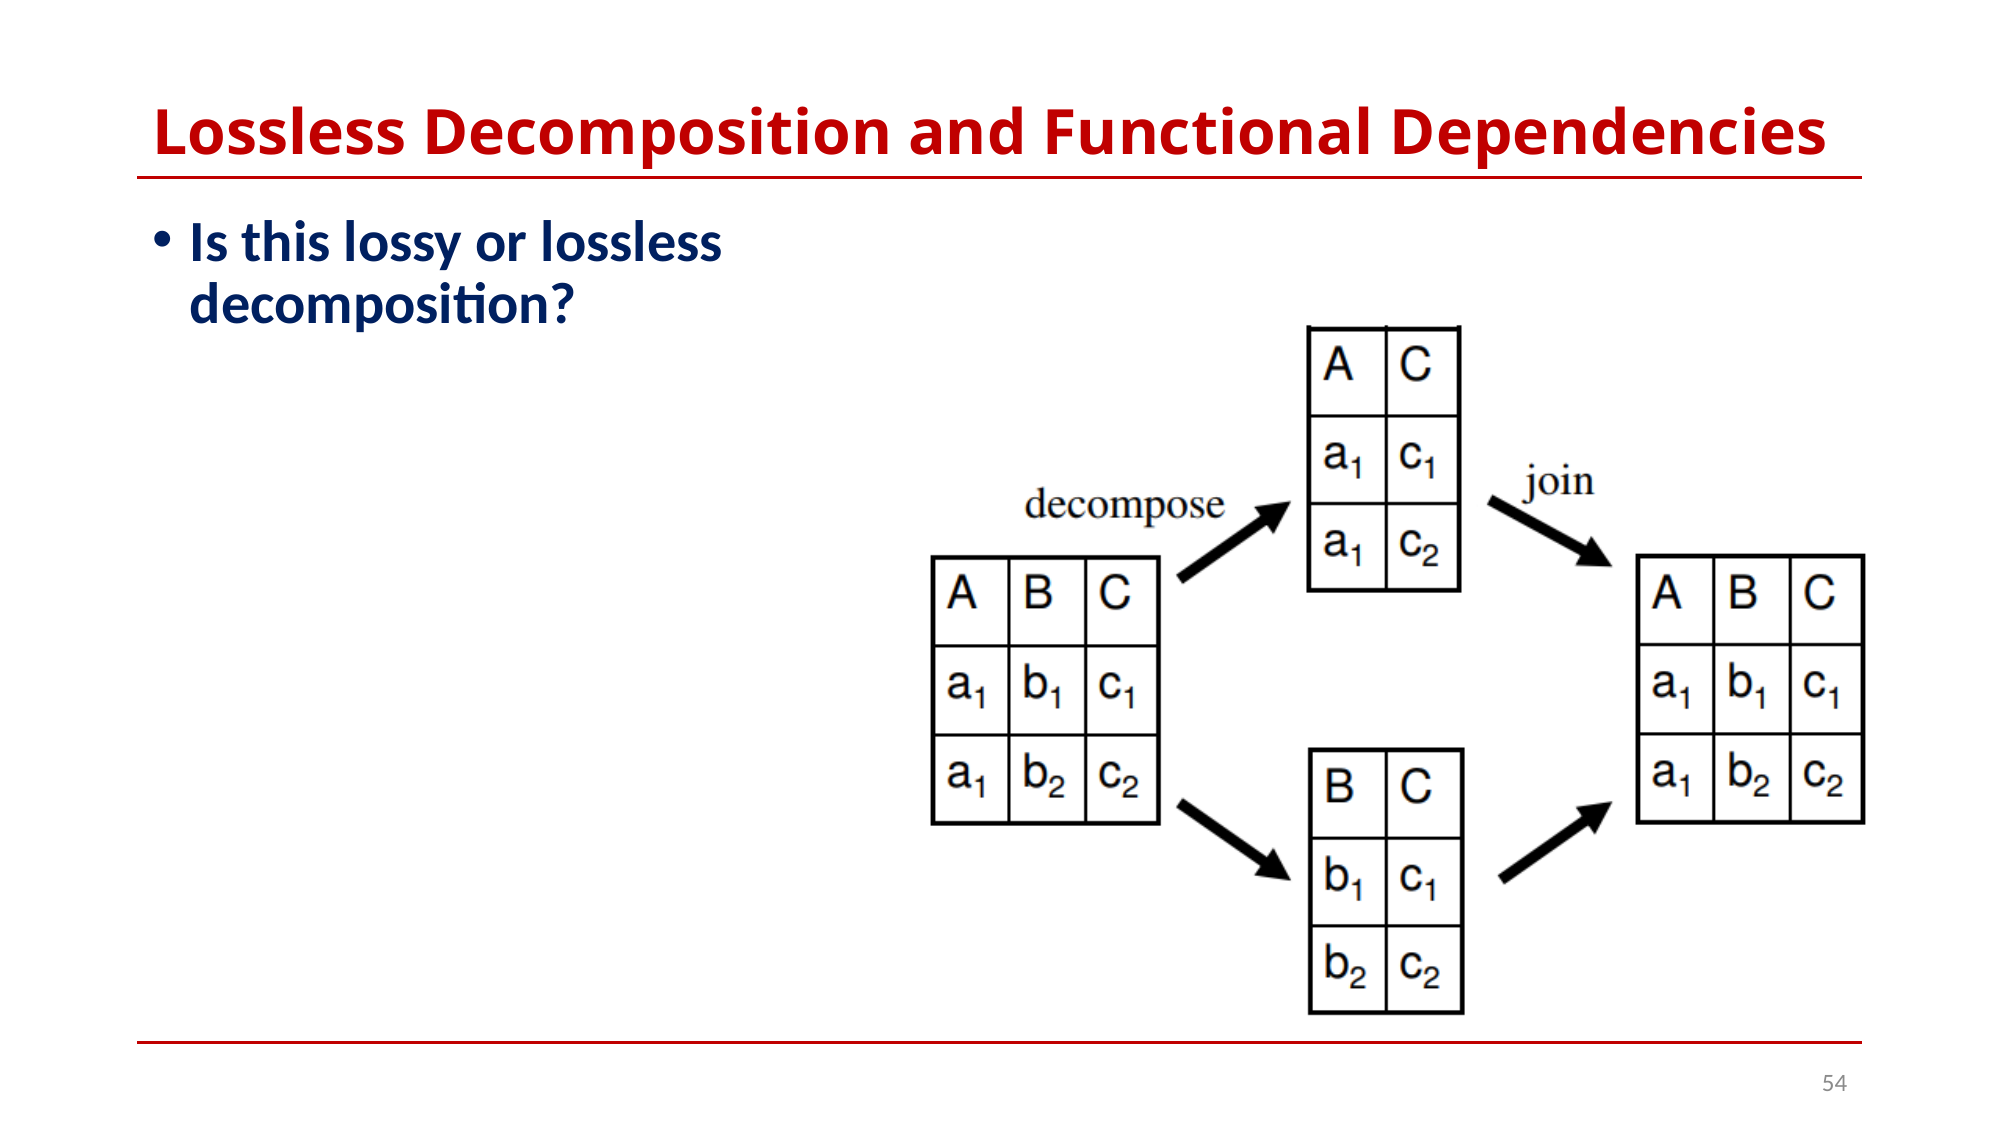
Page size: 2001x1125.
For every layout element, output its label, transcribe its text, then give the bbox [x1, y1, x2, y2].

title Lossless Decomposition and Functional Dependencies [137, 90, 1863, 178]
list Is this lossy or lossless decomposition? [137, 203, 884, 1009]
picture [909, 288, 1925, 1035]
slide_number 54 [1412, 1051, 1863, 1111]
